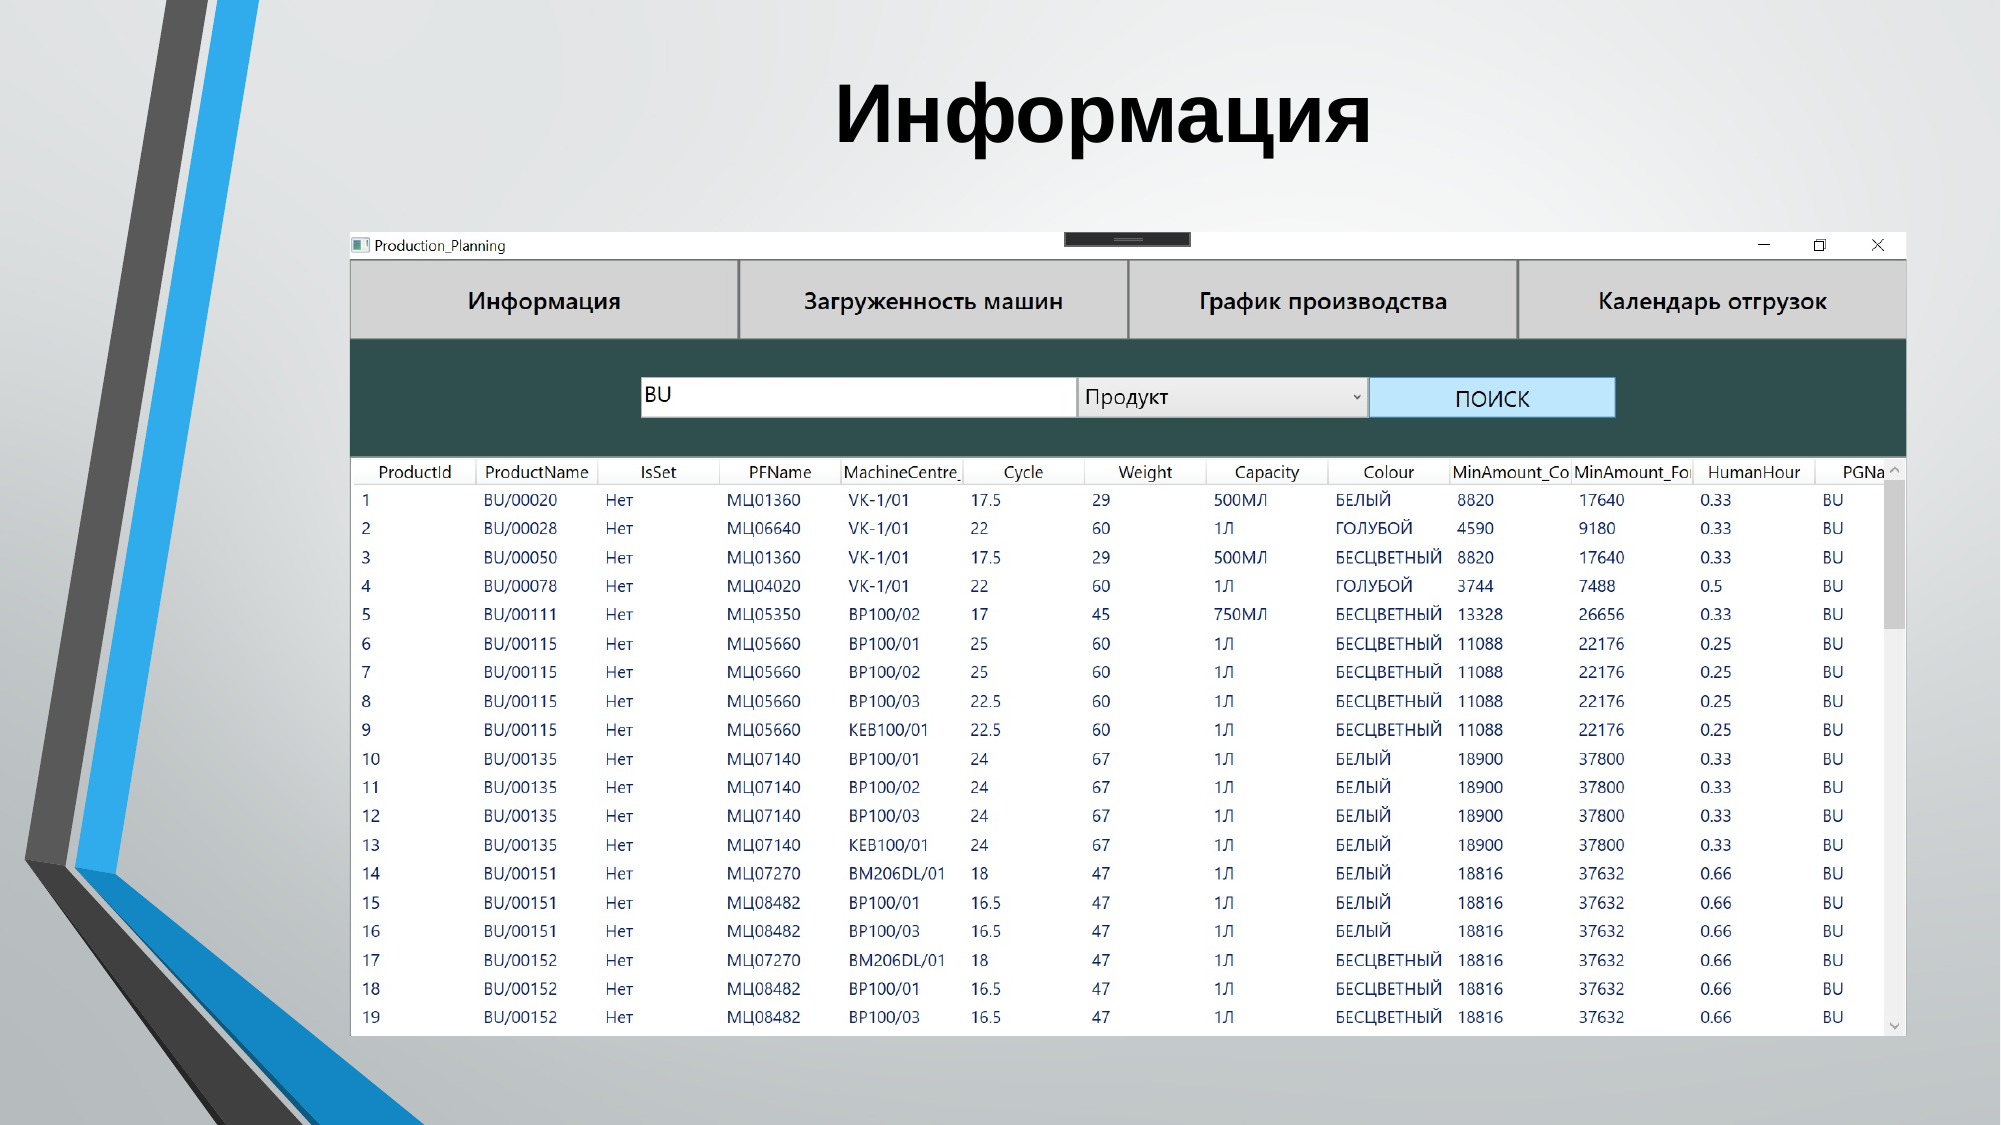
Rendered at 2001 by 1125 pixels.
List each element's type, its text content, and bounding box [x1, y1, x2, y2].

title Информация [282, 0, 1927, 254]
picture [349, 231, 1907, 1037]
